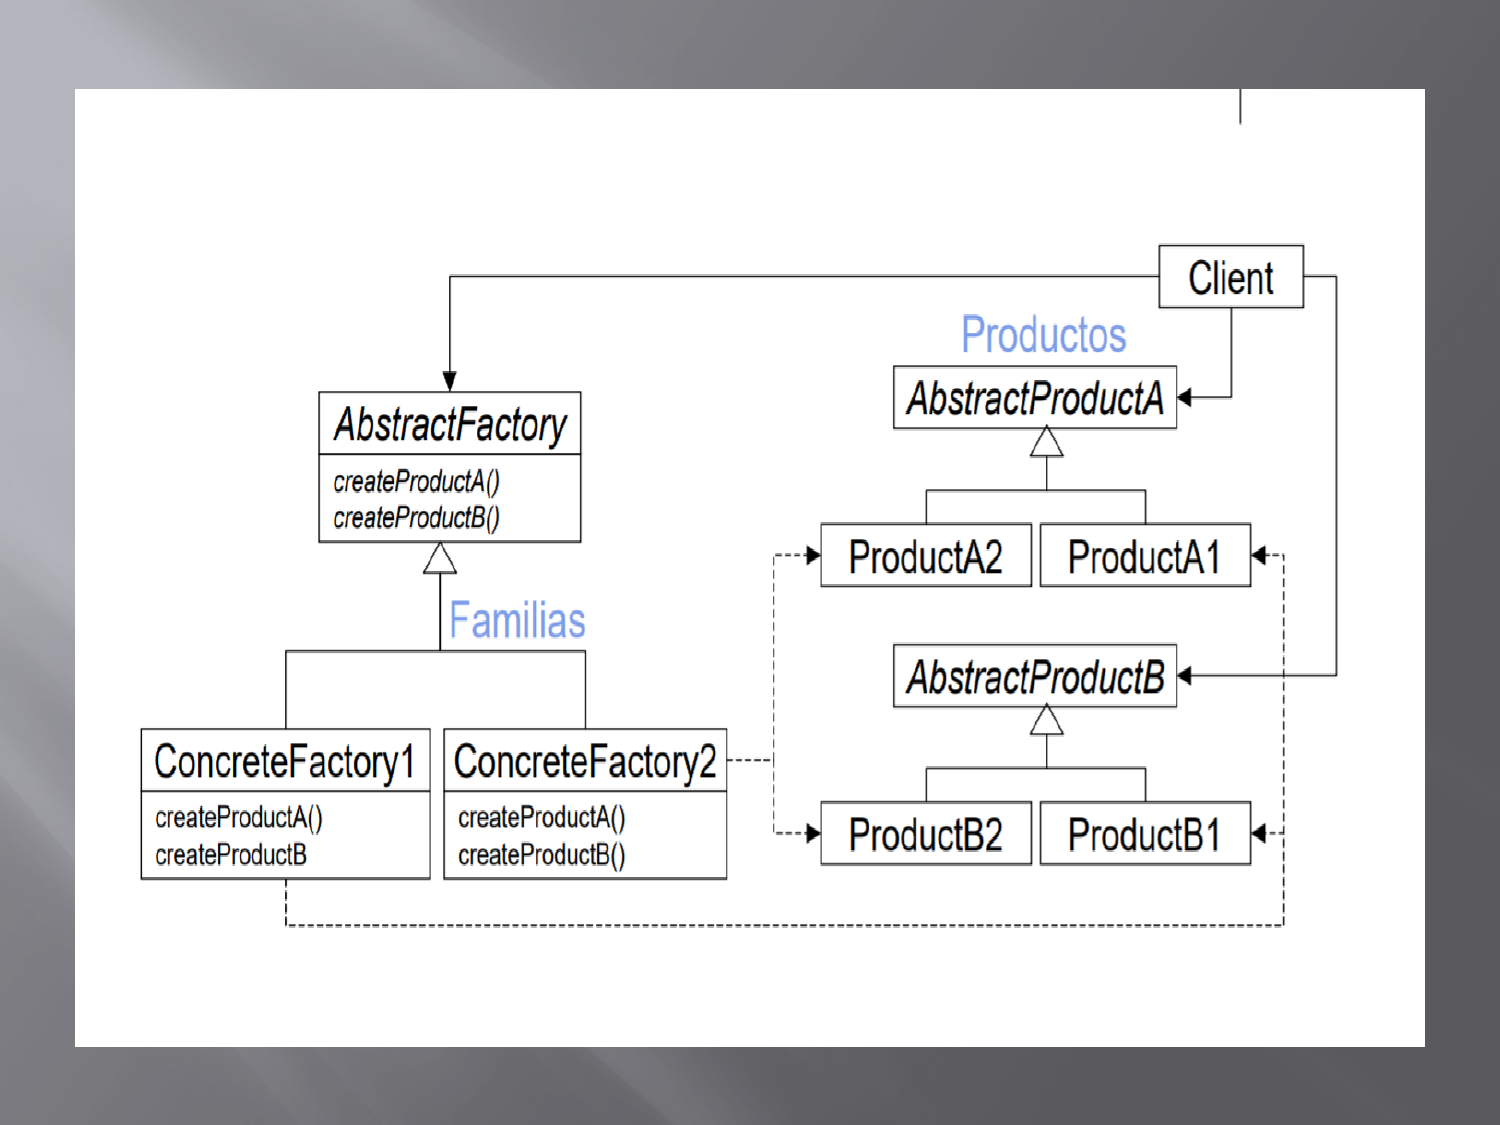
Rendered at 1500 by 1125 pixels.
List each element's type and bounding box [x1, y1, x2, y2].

list [74, 89, 1426, 1047]
